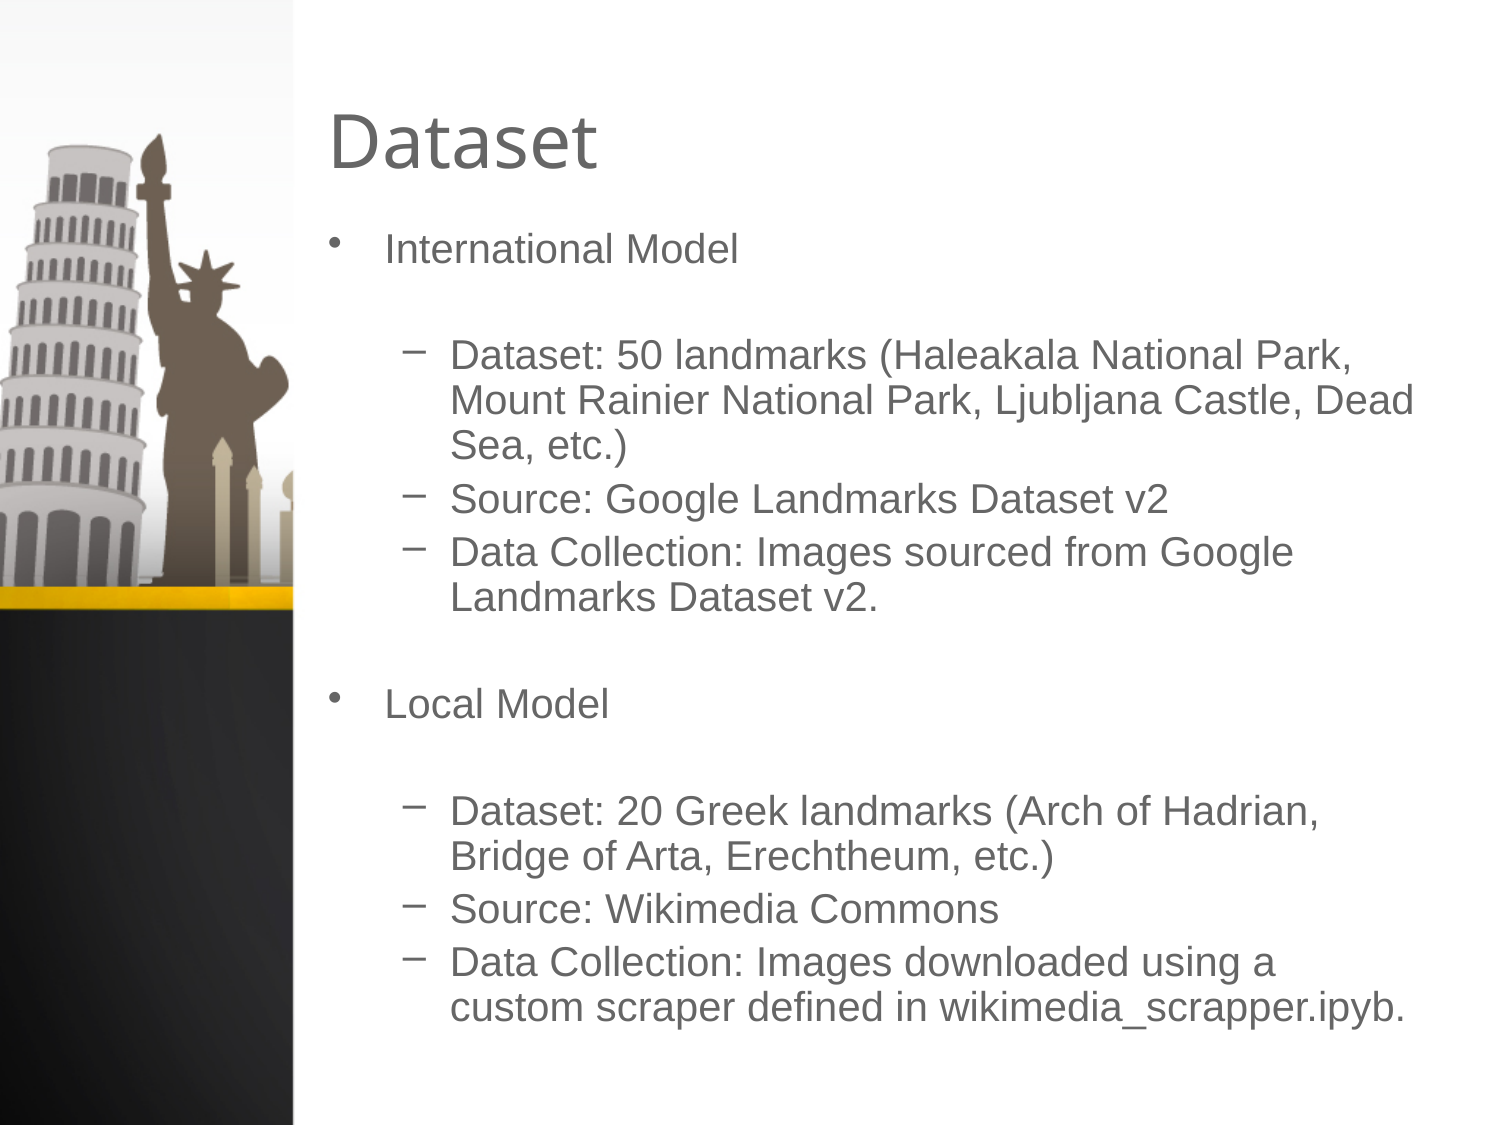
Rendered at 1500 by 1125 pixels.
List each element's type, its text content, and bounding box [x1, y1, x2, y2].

picture [0, 0, 1500, 1125]
title Dataset [312, 45, 1436, 219]
list International Model Dataset: 50 landmarks (Haleakala National Park, Mount Rainier National Park, Ljubljana Castle, Dead Sea, etc.) Source: Google Landmarks Dataset v2 Data Collection: Images sourced from Google Landmarks Dataset v2. Local Model Dataset: 20 Greek landmarks (Arch of Hadrian, Bridge of Arta, Erechtheum, etc.) Source: Wikimedia Commons Data Collection: Images downloaded using a custom scraper defined in wikimedia_scrapper.ipyb. [312, 219, 1436, 1016]
